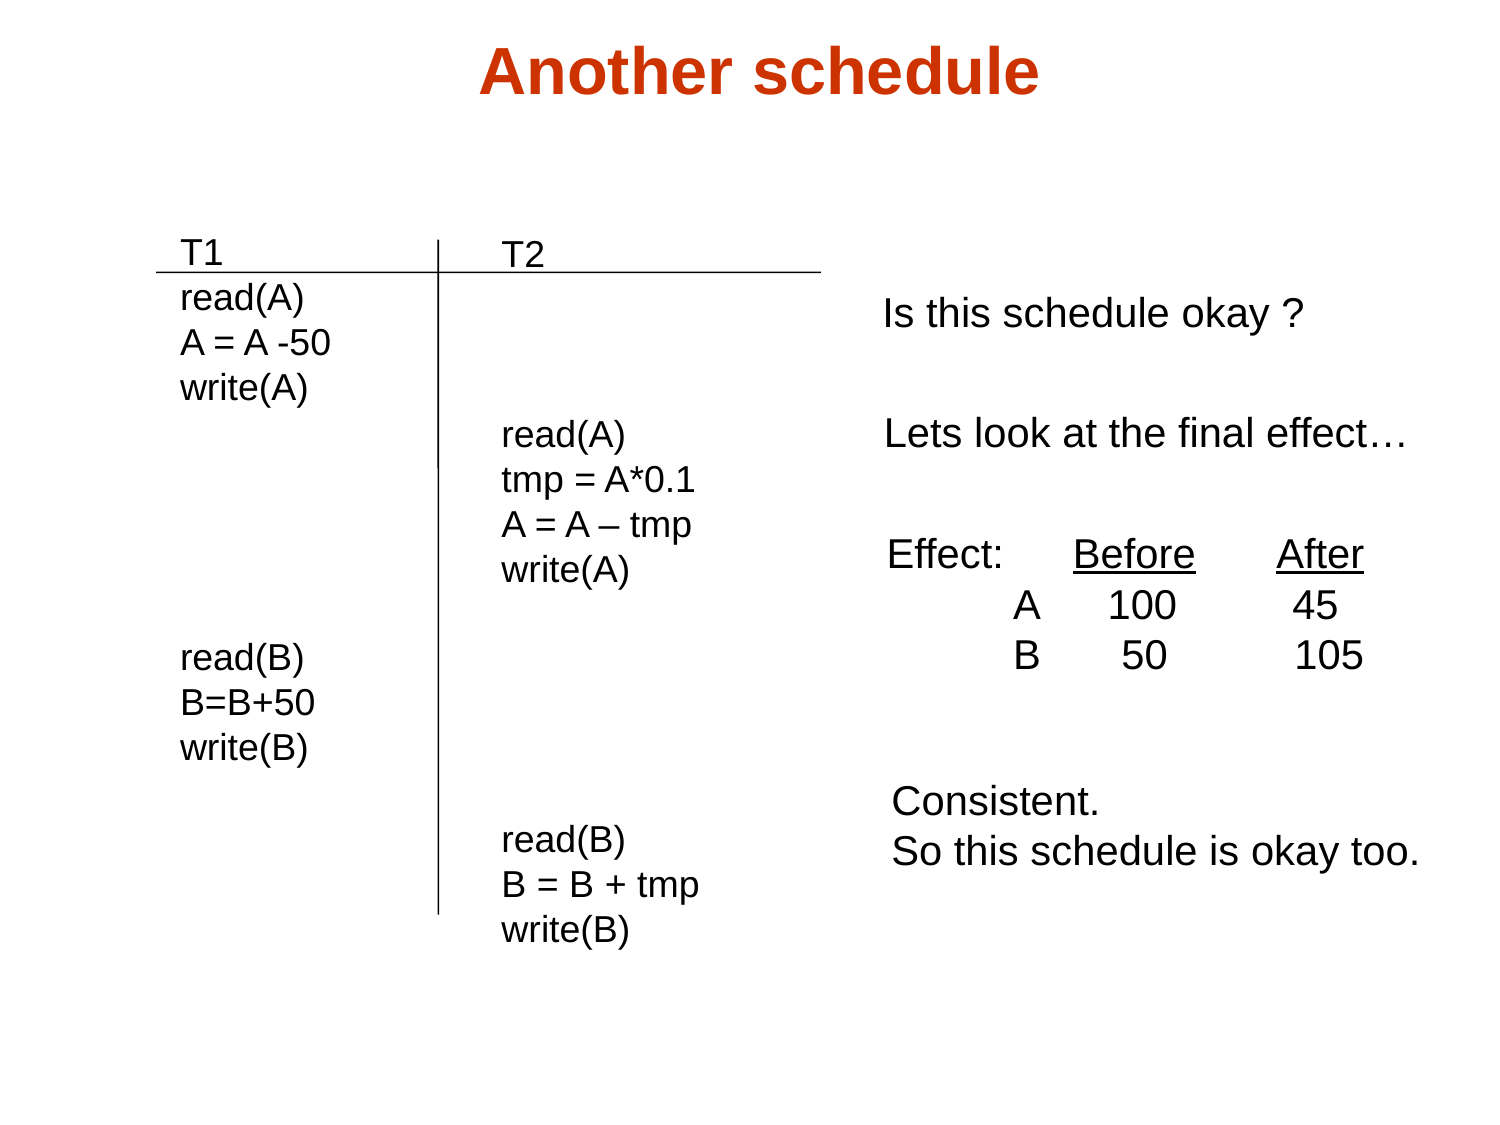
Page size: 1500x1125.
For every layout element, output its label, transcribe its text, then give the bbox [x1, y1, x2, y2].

text_box T2 read(A) tmp = A*0.1 A = A – tmp write(A) read(B) B = B + tmp write(B) [486, 273, 715, 958]
title Another schedule [97, 15, 1423, 116]
text_box Effect: Before After A 100 45 B 50 105 [871, 519, 1380, 735]
text_box Is this schedule okay ? [867, 278, 1320, 343]
text_box T1 read(A) A = A -50 write(A) read(B) B=B+50 write(B) [165, 220, 347, 272]
text_box Consistent. So this schedule is okay too. [876, 766, 1436, 881]
text_box Lets look at the final effect… [868, 398, 1424, 463]
text_box T2 read(A) tmp = A*0.1 A = A – tmp write(A) read(B) B = B + tmp write(B) [486, 222, 715, 272]
text_box T1 read(A) A = A -50 write(A) read(B) B=B+50 write(B) [165, 273, 347, 775]
